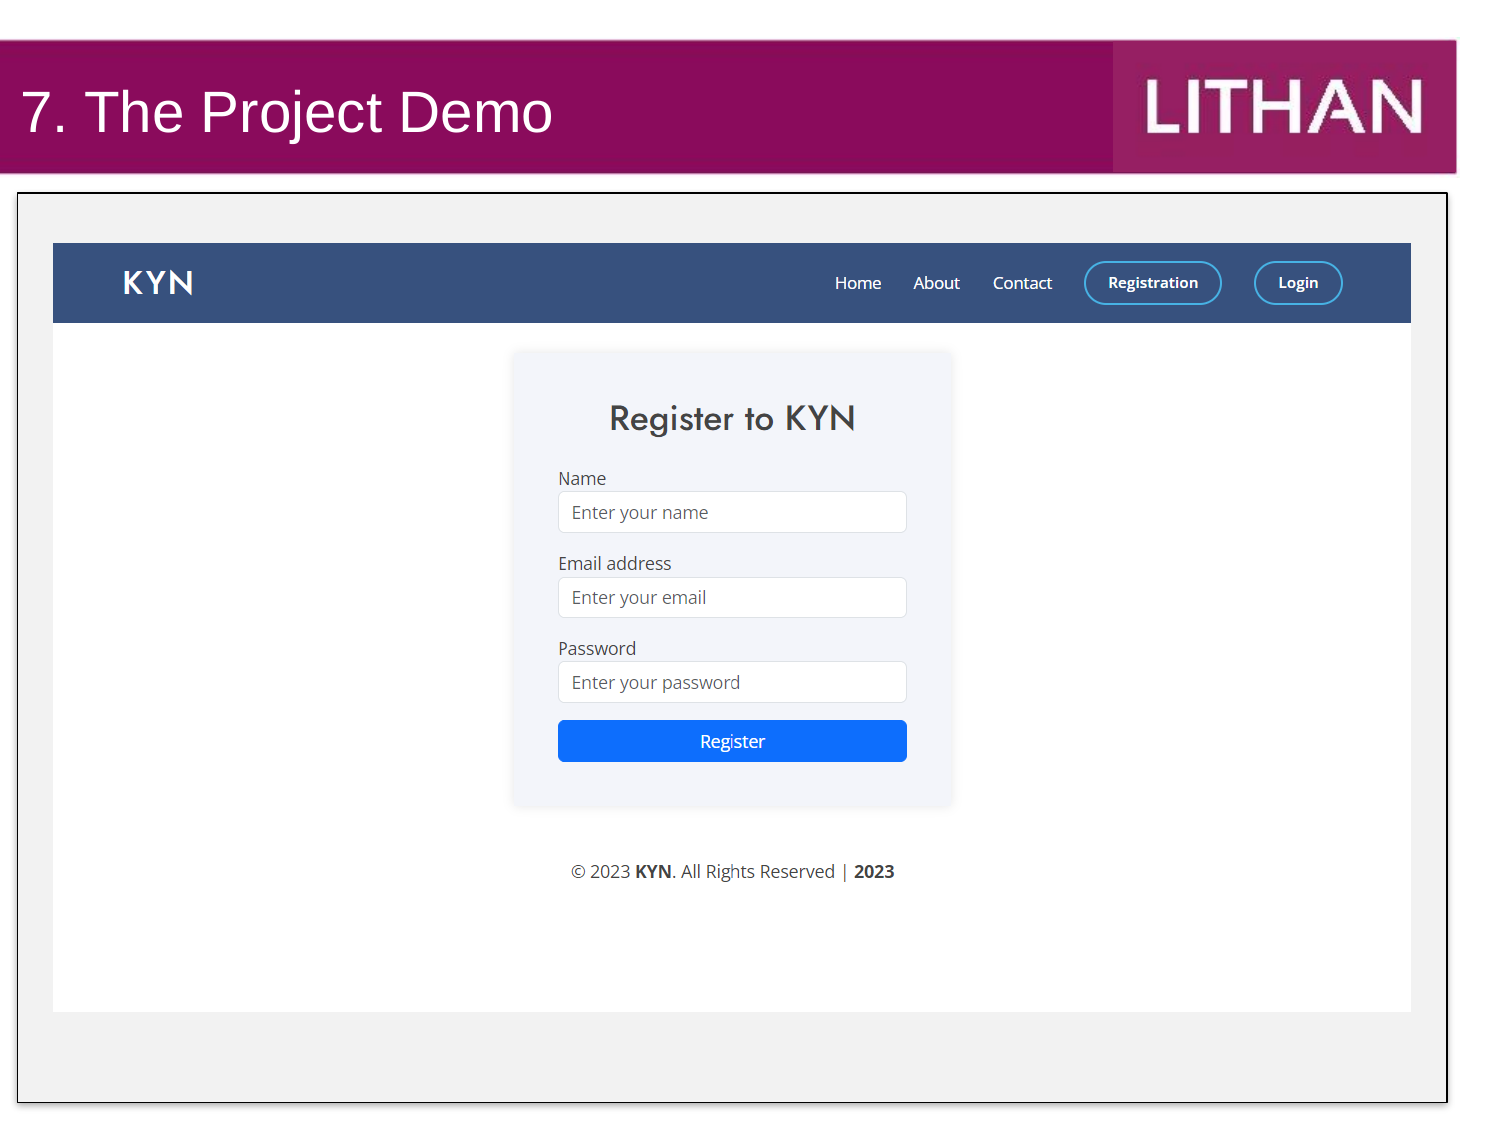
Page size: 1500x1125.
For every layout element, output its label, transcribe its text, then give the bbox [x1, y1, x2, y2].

picture [52, 243, 1411, 1012]
text_box 7. The Project Demo [5, 66, 1104, 152]
picture [0, 37, 1460, 178]
text_box [17, 192, 1448, 1103]
